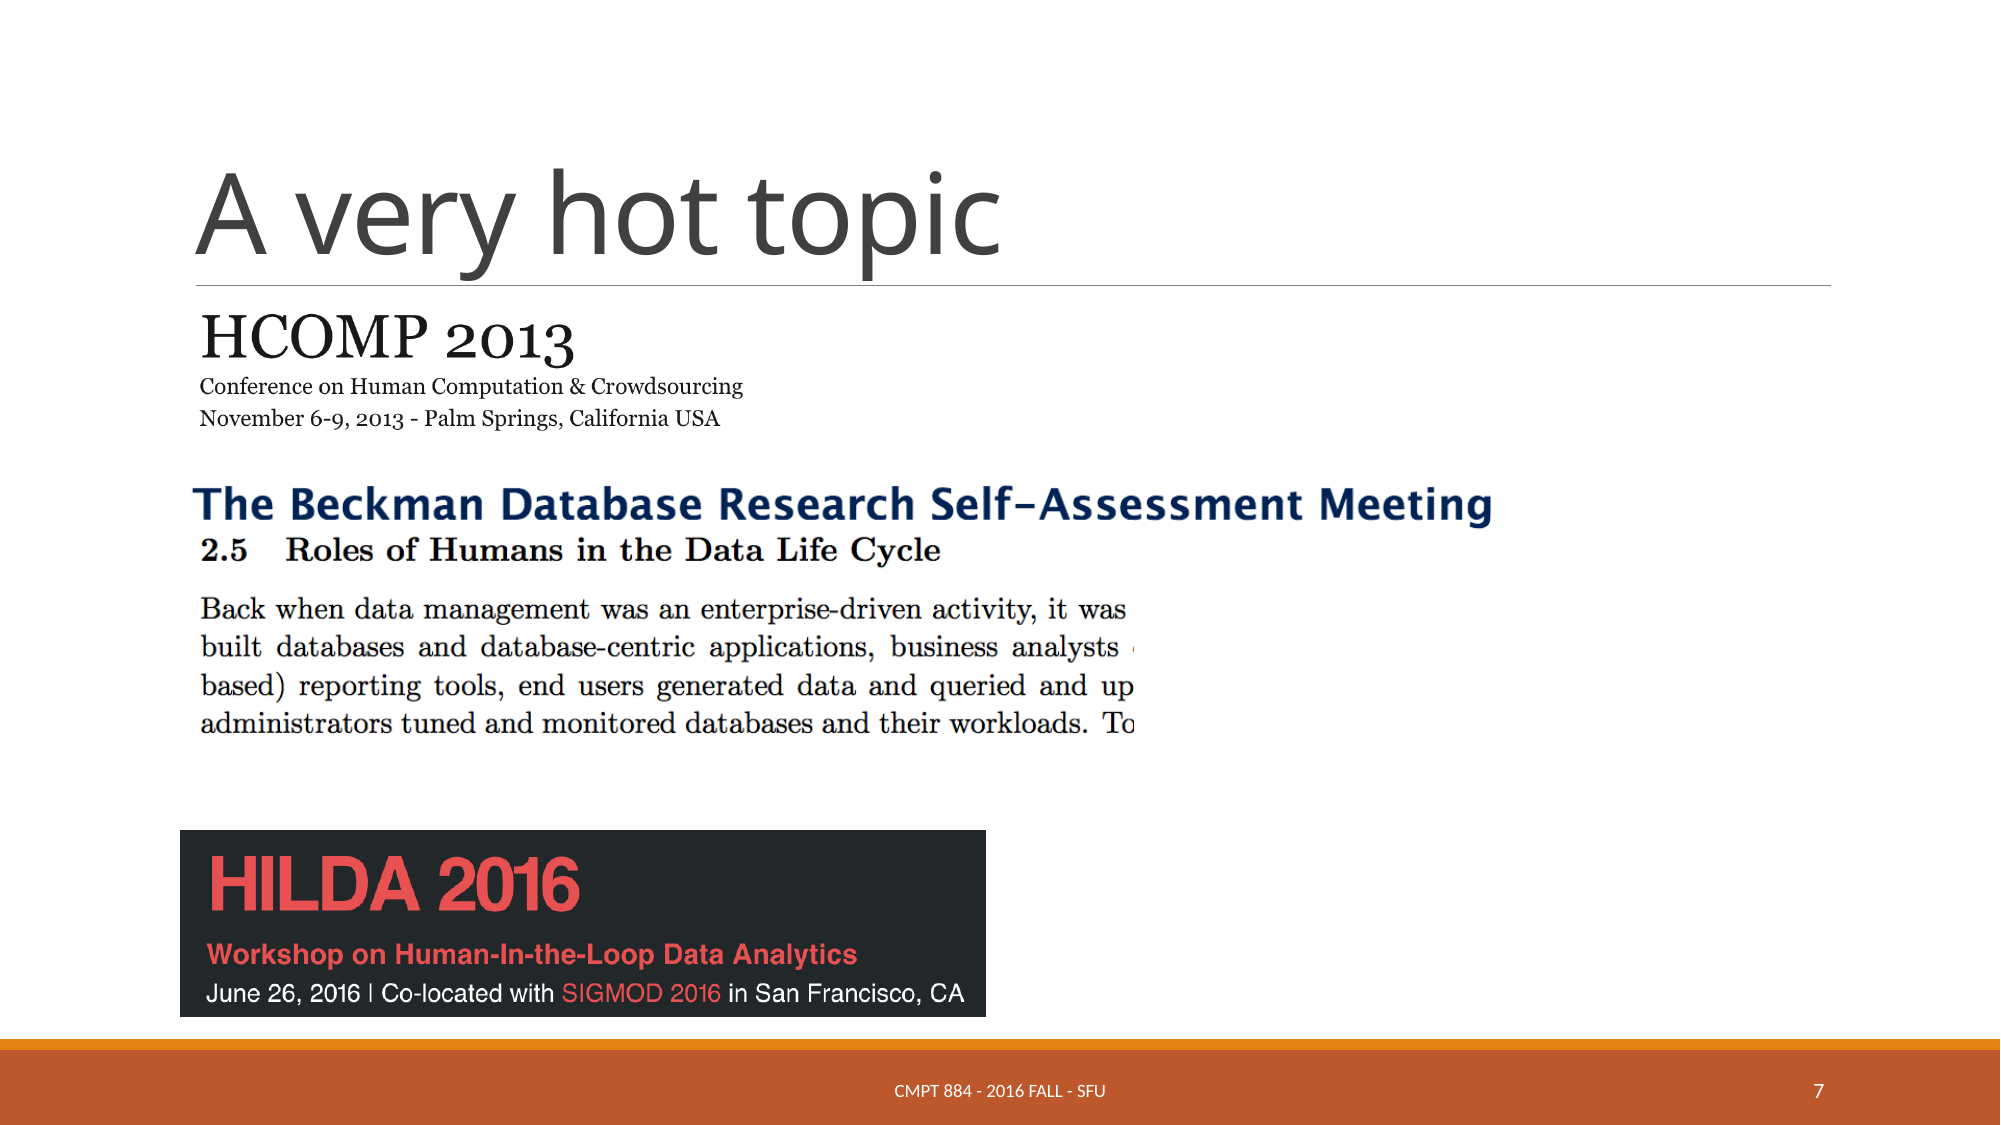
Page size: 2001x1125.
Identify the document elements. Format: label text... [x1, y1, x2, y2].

picture [179, 829, 986, 1018]
picture [173, 297, 762, 444]
slide_number 7 [1624, 1059, 1840, 1120]
title A very hot topic [180, 47, 1830, 285]
picture [173, 461, 1512, 734]
footer CMPT 884 - 2016 Fall - SFU [604, 1059, 1396, 1120]
